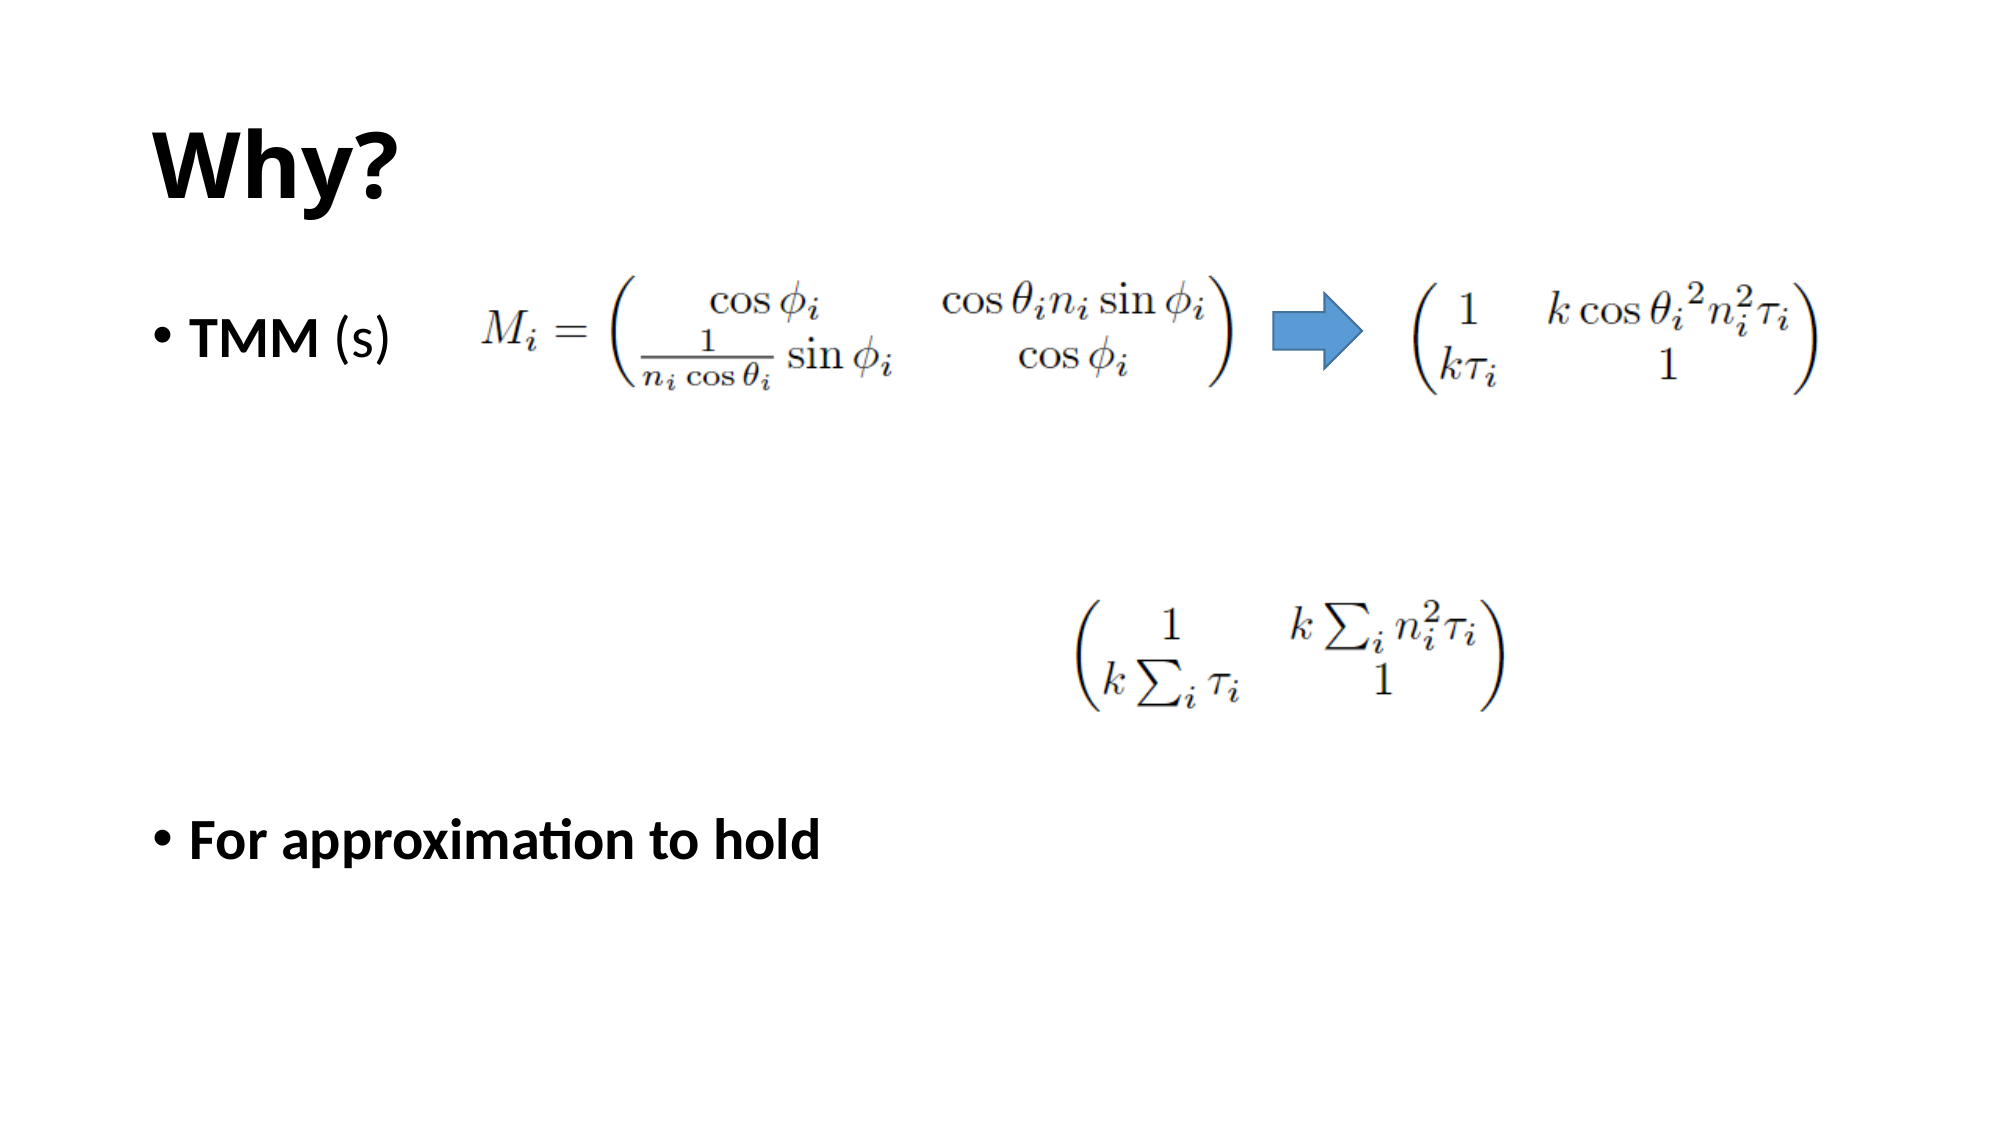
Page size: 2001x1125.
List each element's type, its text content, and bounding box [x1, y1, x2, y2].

picture [1053, 564, 1526, 726]
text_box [469, 258, 1837, 403]
title Why? [137, 59, 1863, 278]
